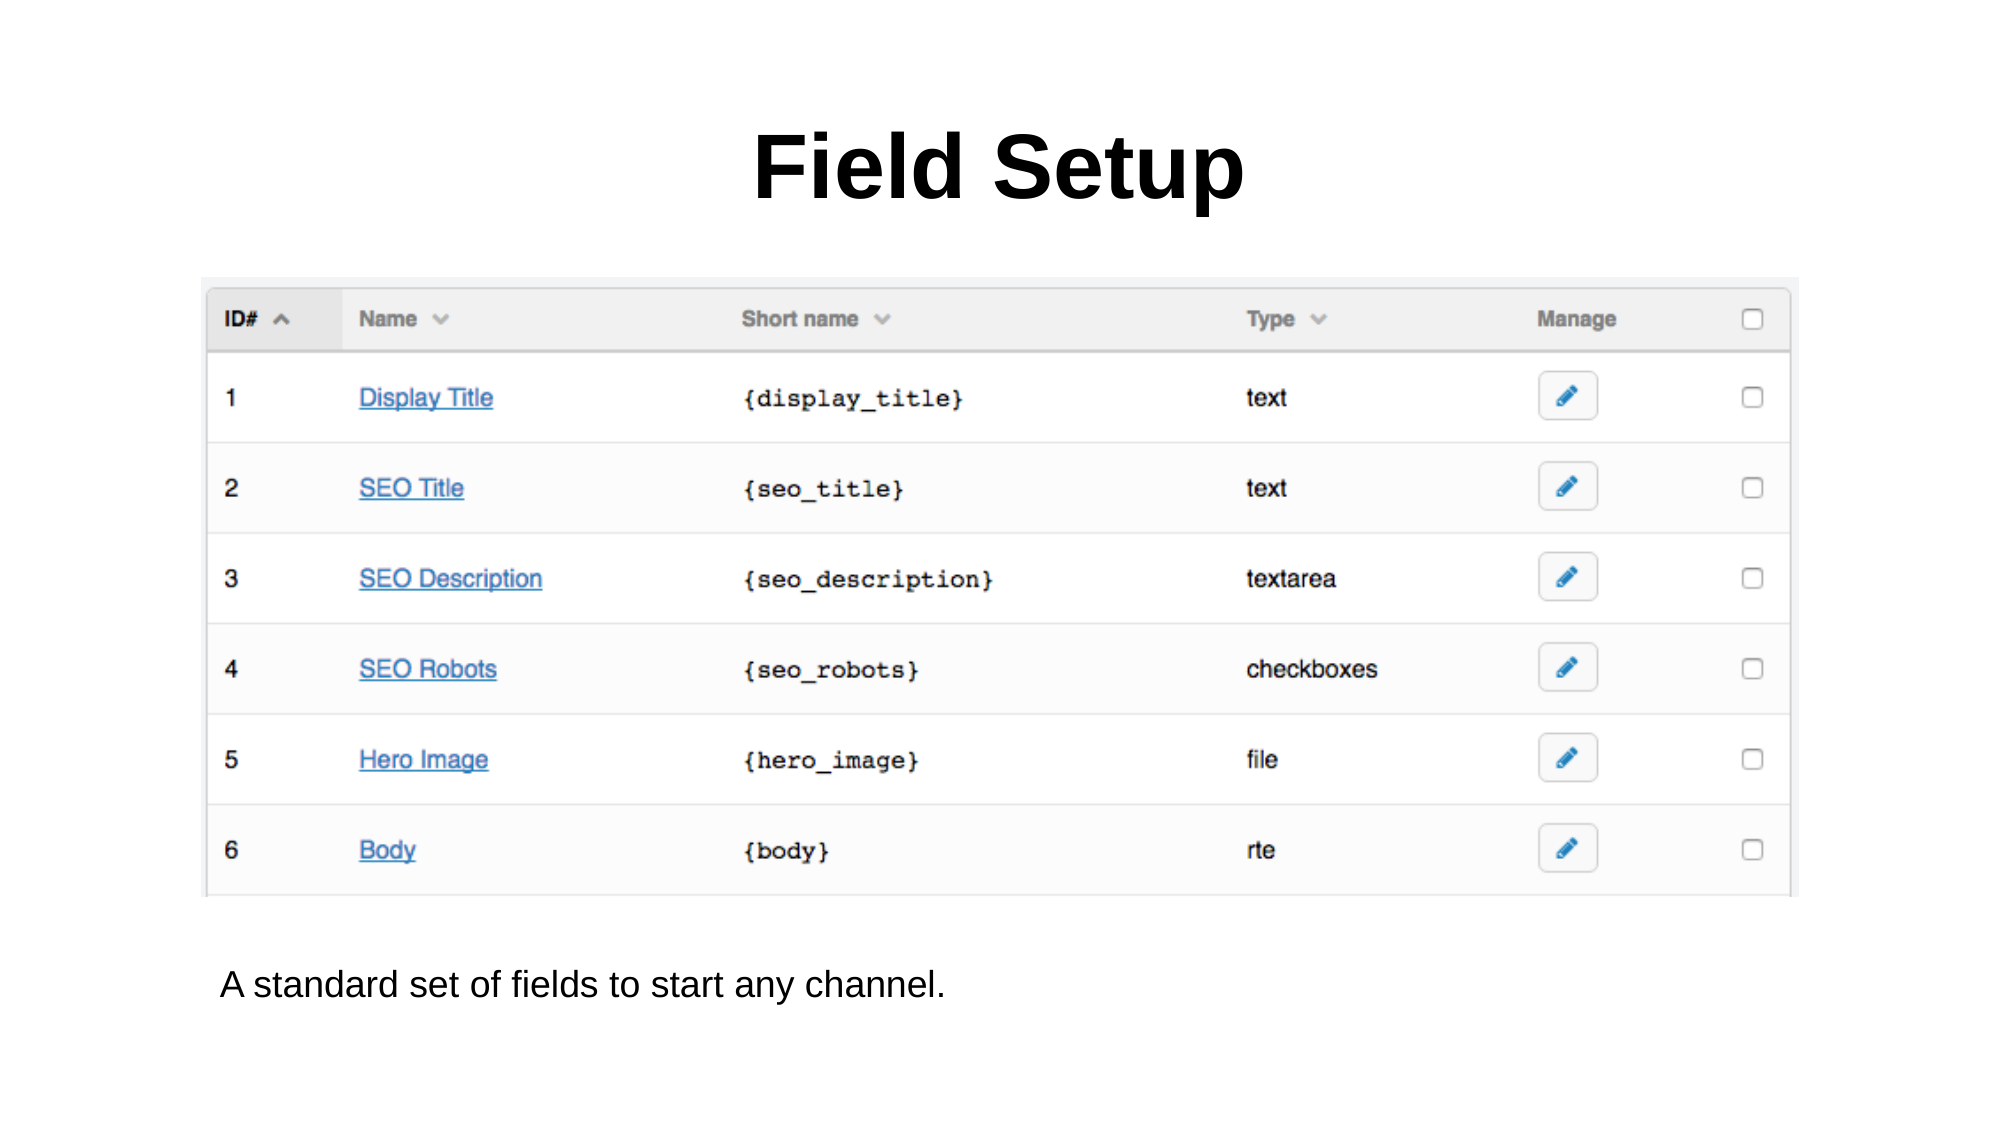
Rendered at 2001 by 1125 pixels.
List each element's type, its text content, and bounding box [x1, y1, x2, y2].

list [201, 277, 1799, 897]
title Field Setup [137, 59, 1863, 278]
text_box A standard set of fields to start any channel. [205, 952, 962, 1013]
